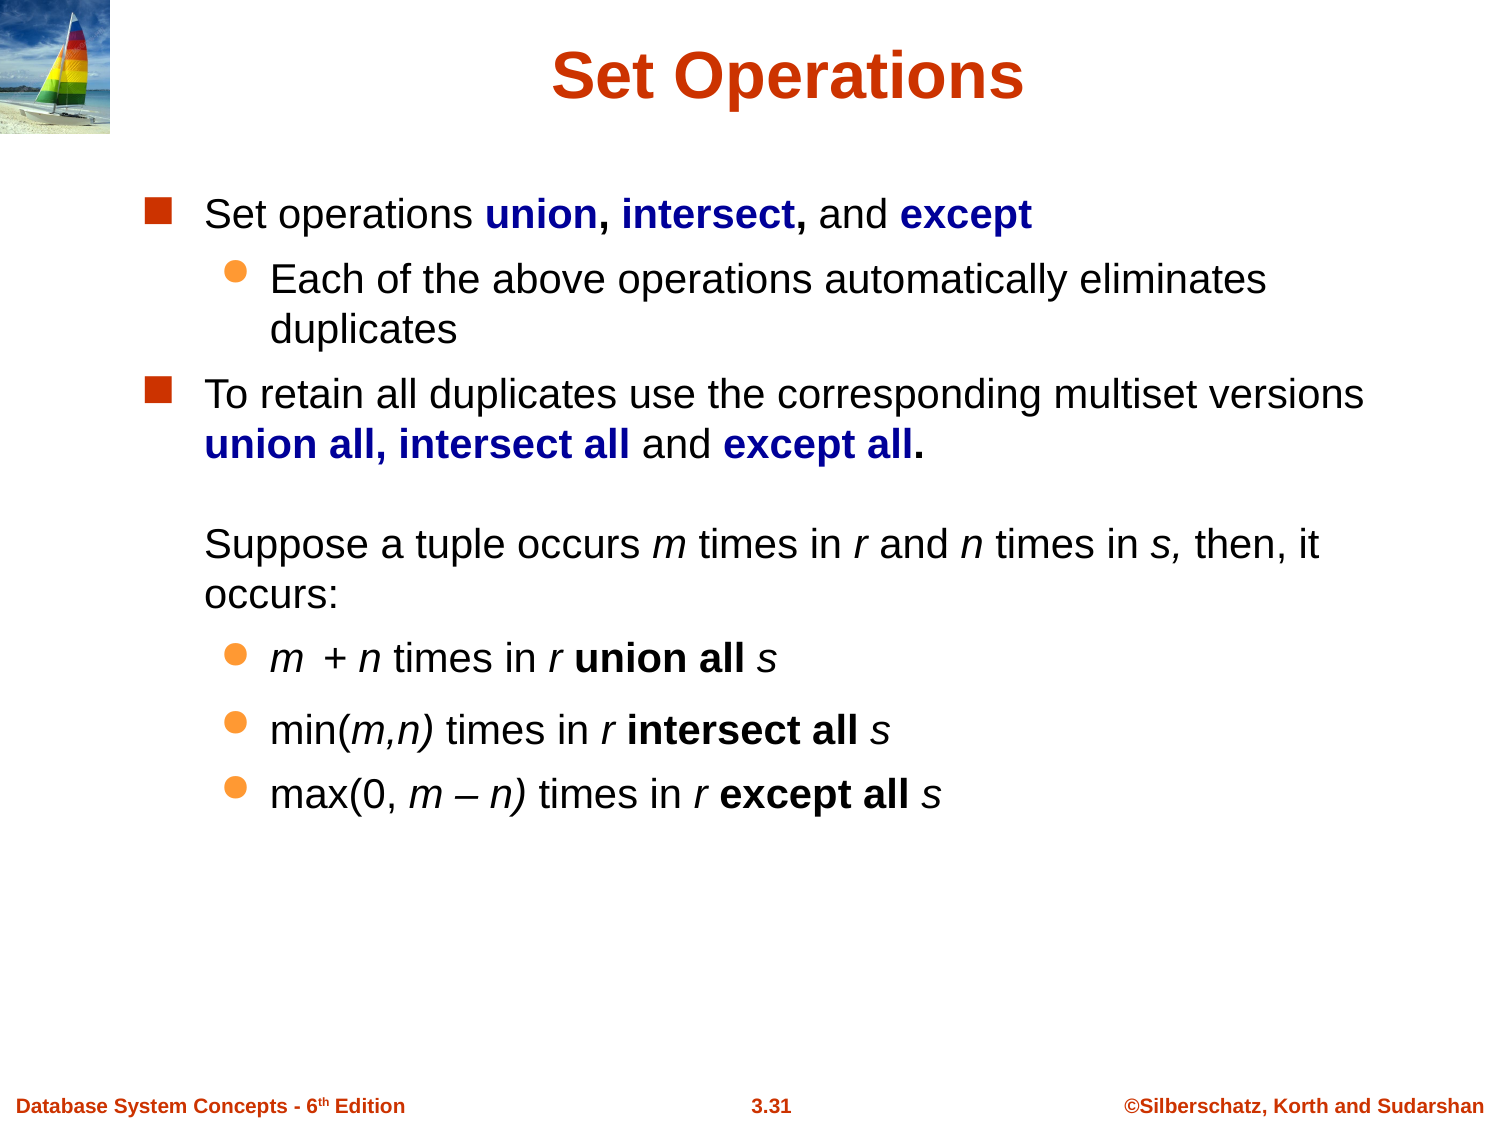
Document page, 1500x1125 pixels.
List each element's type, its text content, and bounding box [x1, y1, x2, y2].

title Set Operations [126, 19, 1451, 120]
list Set operations union, intersect, and except Each of the above operations automatically eliminates duplicates To retain all duplicates use the corresponding multiset versions union all, intersect all and except all. Suppose a tuple occurs m times in r and n times in s, then, it occurs: m + n times in r union all s min(m,n) times in r intersect all s max(0, m – n) times in r except all s [132, 179, 1390, 985]
picture [0, 0, 110, 134]
